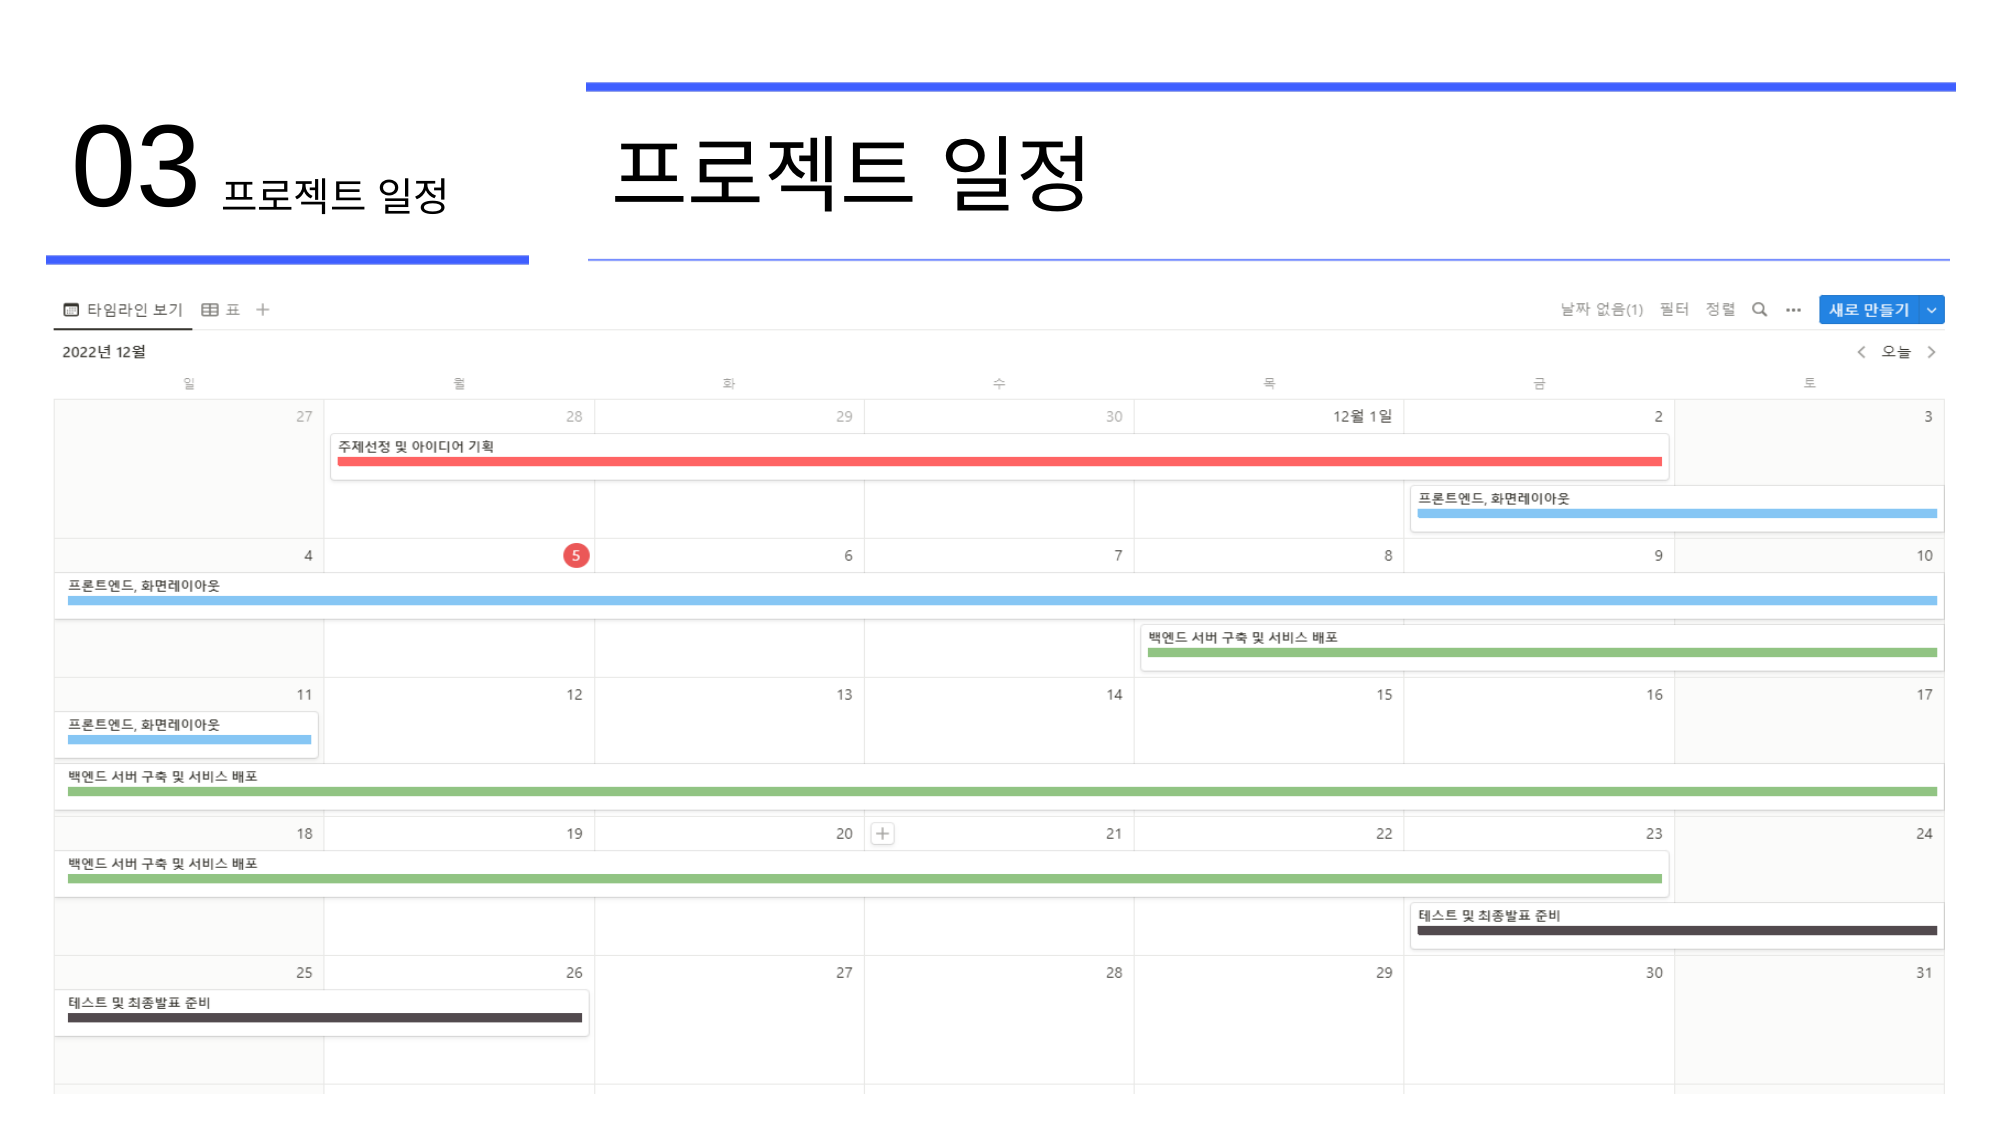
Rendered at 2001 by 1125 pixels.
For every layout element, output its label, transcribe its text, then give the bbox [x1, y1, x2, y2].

text_box 03 [61, 85, 280, 236]
picture [587, 257, 1950, 263]
picture [585, 69, 1956, 105]
text_box 프로젝트 일정 [280, 166, 552, 224]
picture [45, 242, 529, 278]
picture [46, 294, 1956, 1095]
text_box 프로젝트 일정 [601, 117, 1520, 228]
